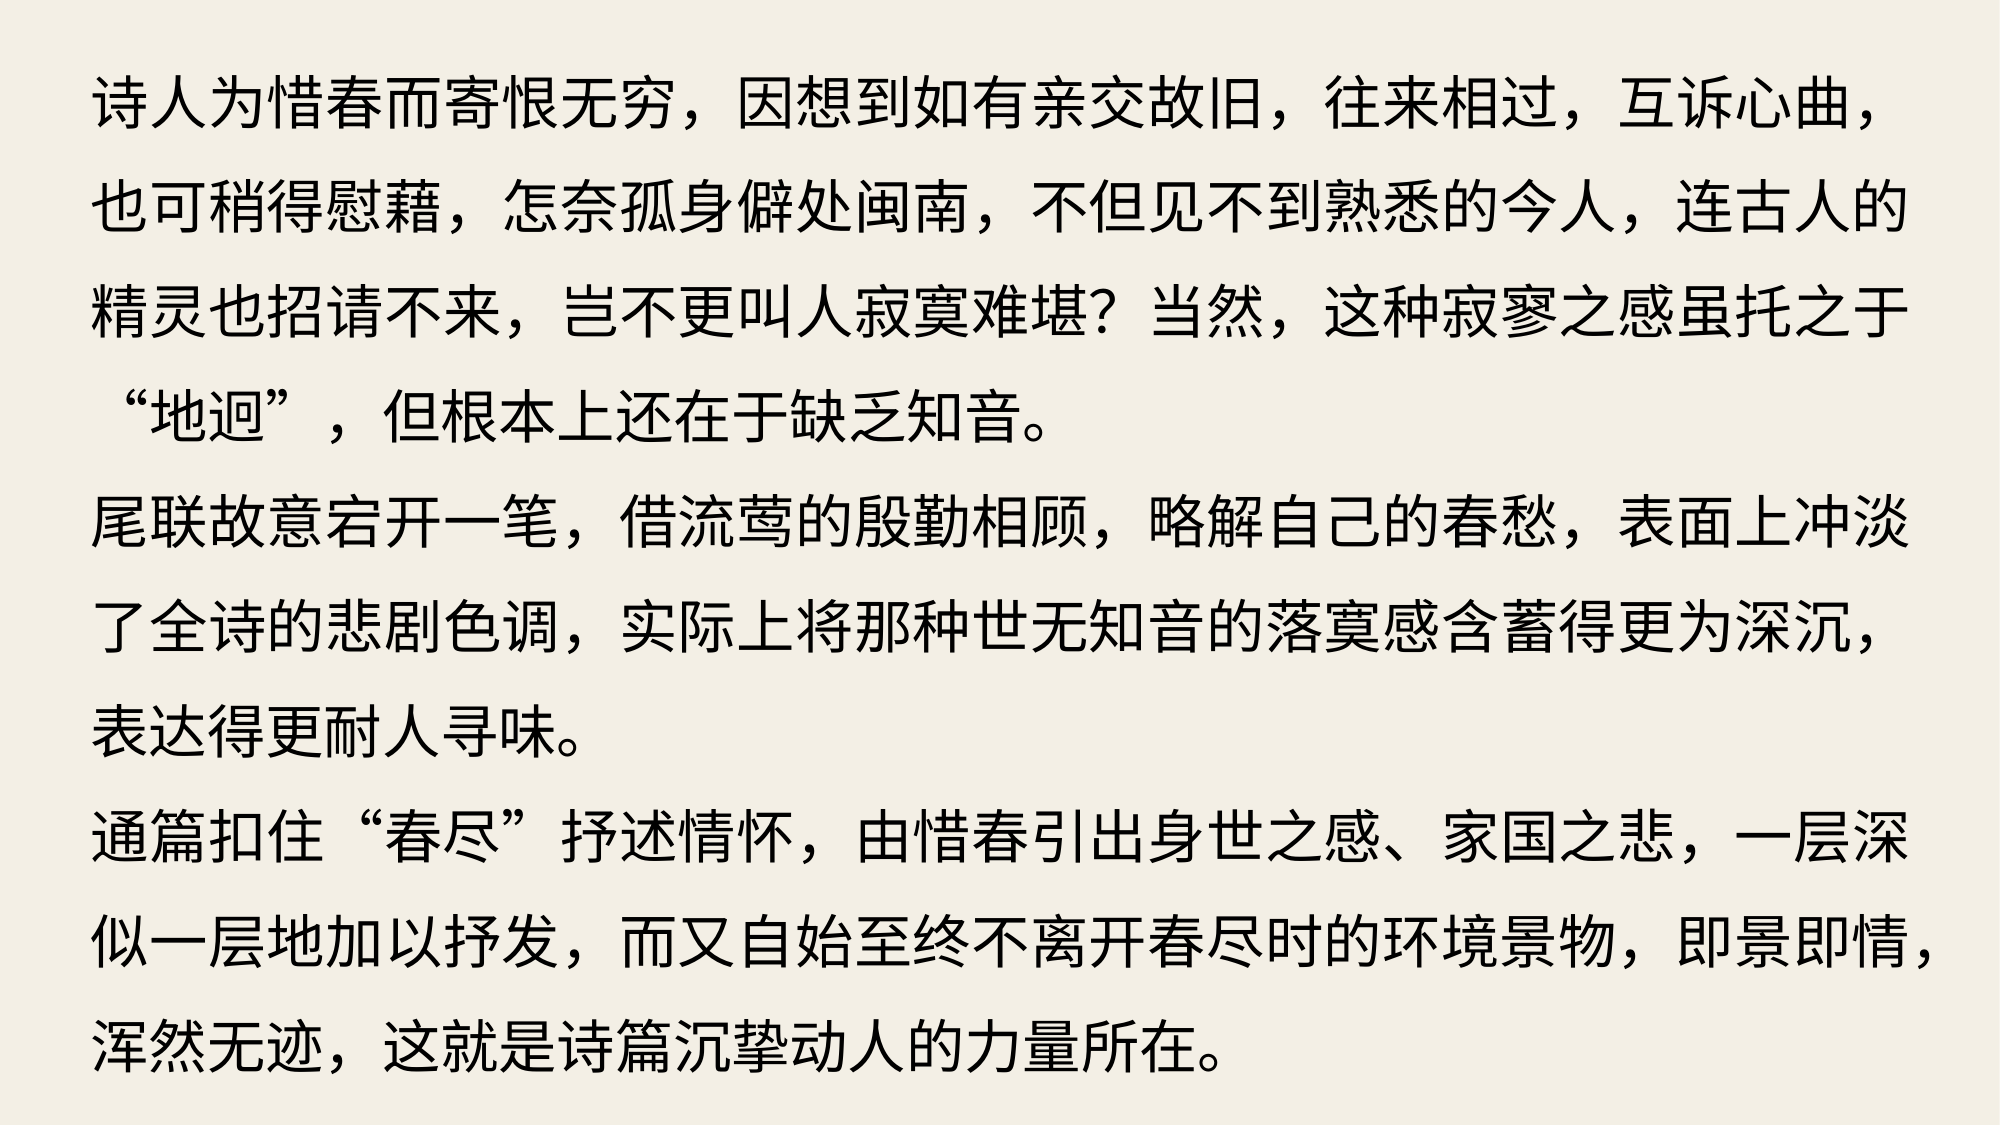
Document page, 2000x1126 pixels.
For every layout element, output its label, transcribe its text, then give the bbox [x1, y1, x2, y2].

text_box 诗人为惜春而寄恨无穷，因想到如有亲交故旧，往来相过，互诉心曲，也可稍得慰藉，怎奈孤身僻处闽南，不但见不到熟悉的今人，连古人的精灵也招请不来，岂不更叫人寂寞难堪？当然，这种寂寥之感虽托之于“地迥”，但根本上还在于缺乏知音。 尾联故意宕开一笔，借流莺的殷勤相顾，略解自己的春愁，表面上冲淡了全诗的悲剧色调，实际上将那种世无知音的落寞感含蓄得更为深沉，表达得更耐人寻味。 通篇扣住“春尽”抒述情怀，由惜春引出身世之感、家国之悲，一层深似一层地加以抒发，而又自始至终不离开春尽时的环境景物，即景即情，浑然无迹，这就是诗篇沉挚动人的力量所在。 [70, 20, 1931, 1091]
